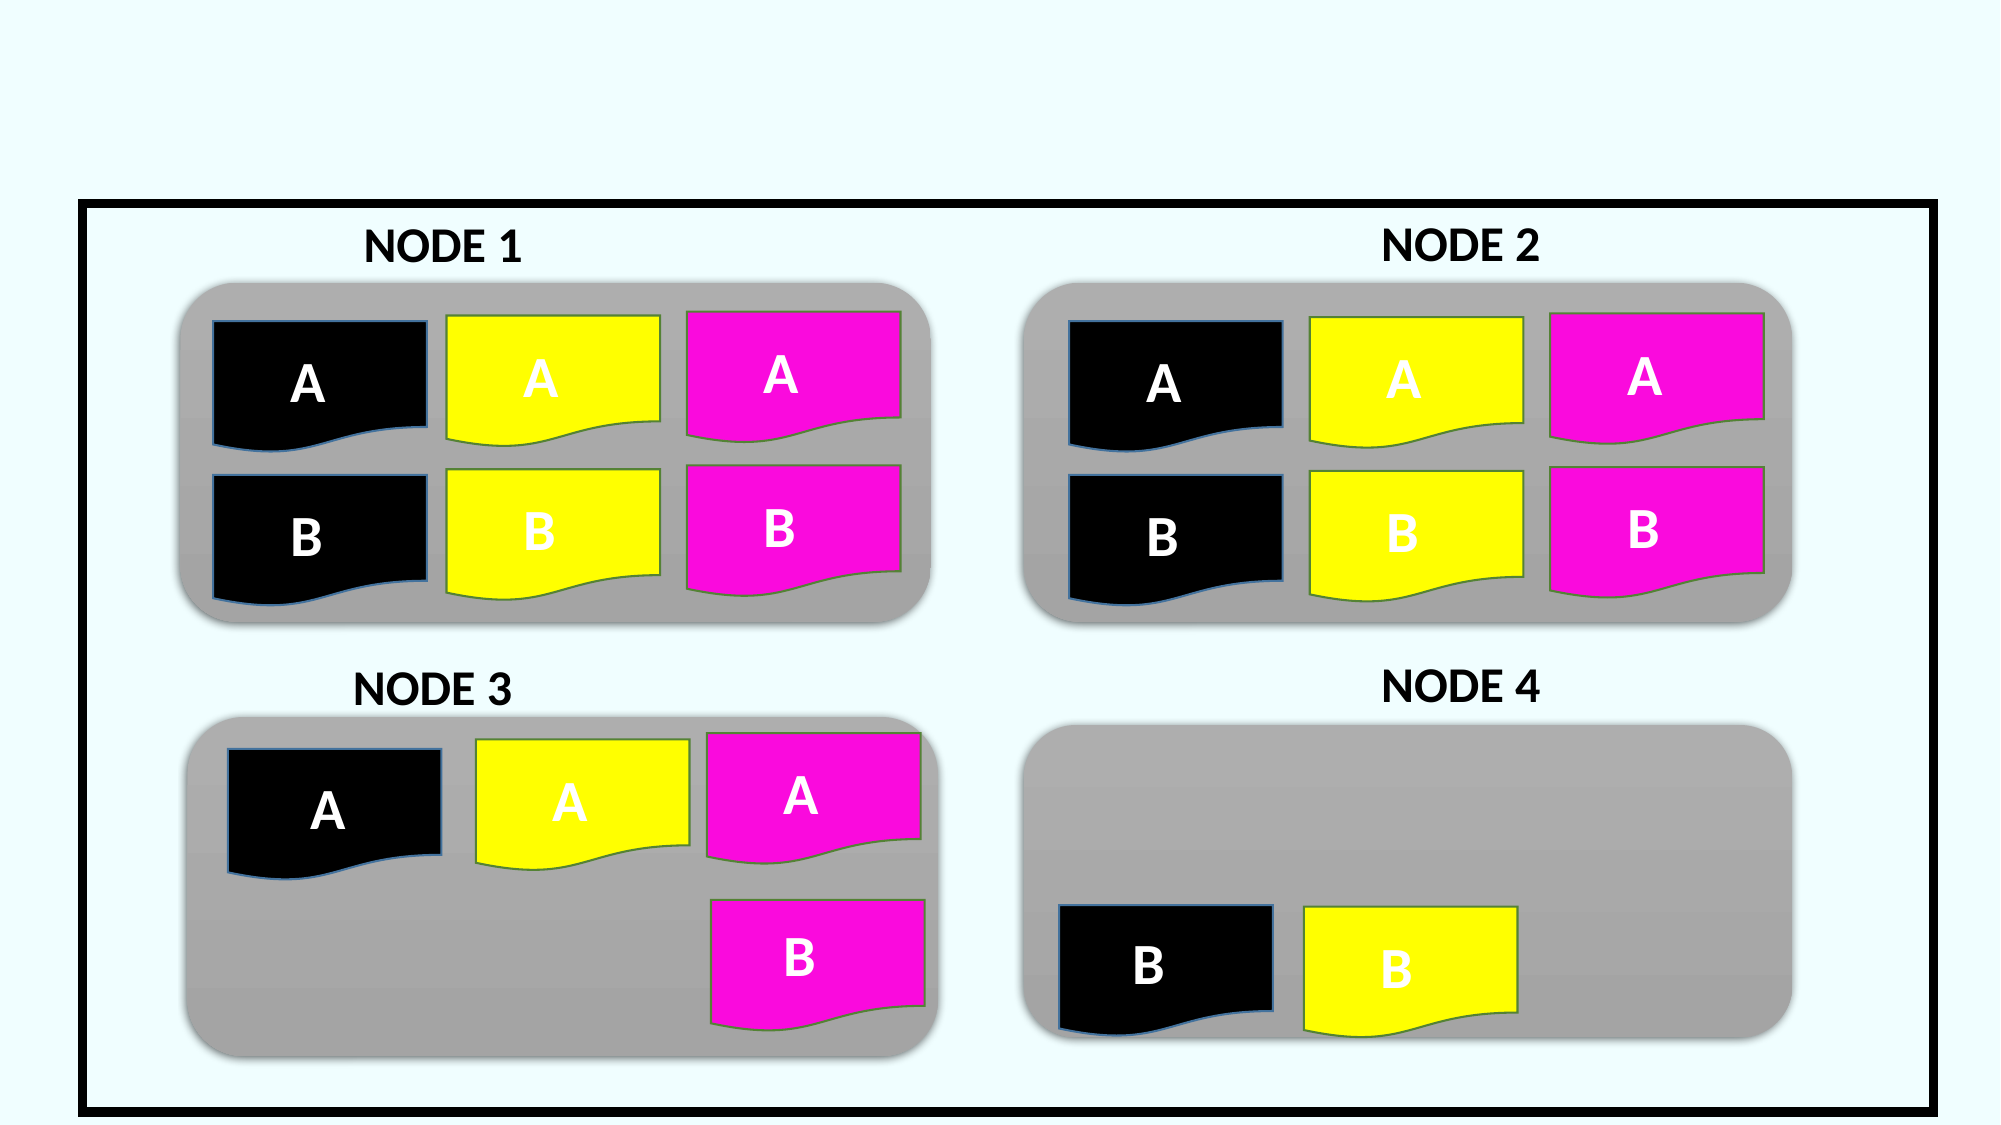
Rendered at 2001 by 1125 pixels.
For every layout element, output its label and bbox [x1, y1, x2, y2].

text_box [82, 202, 1934, 1113]
